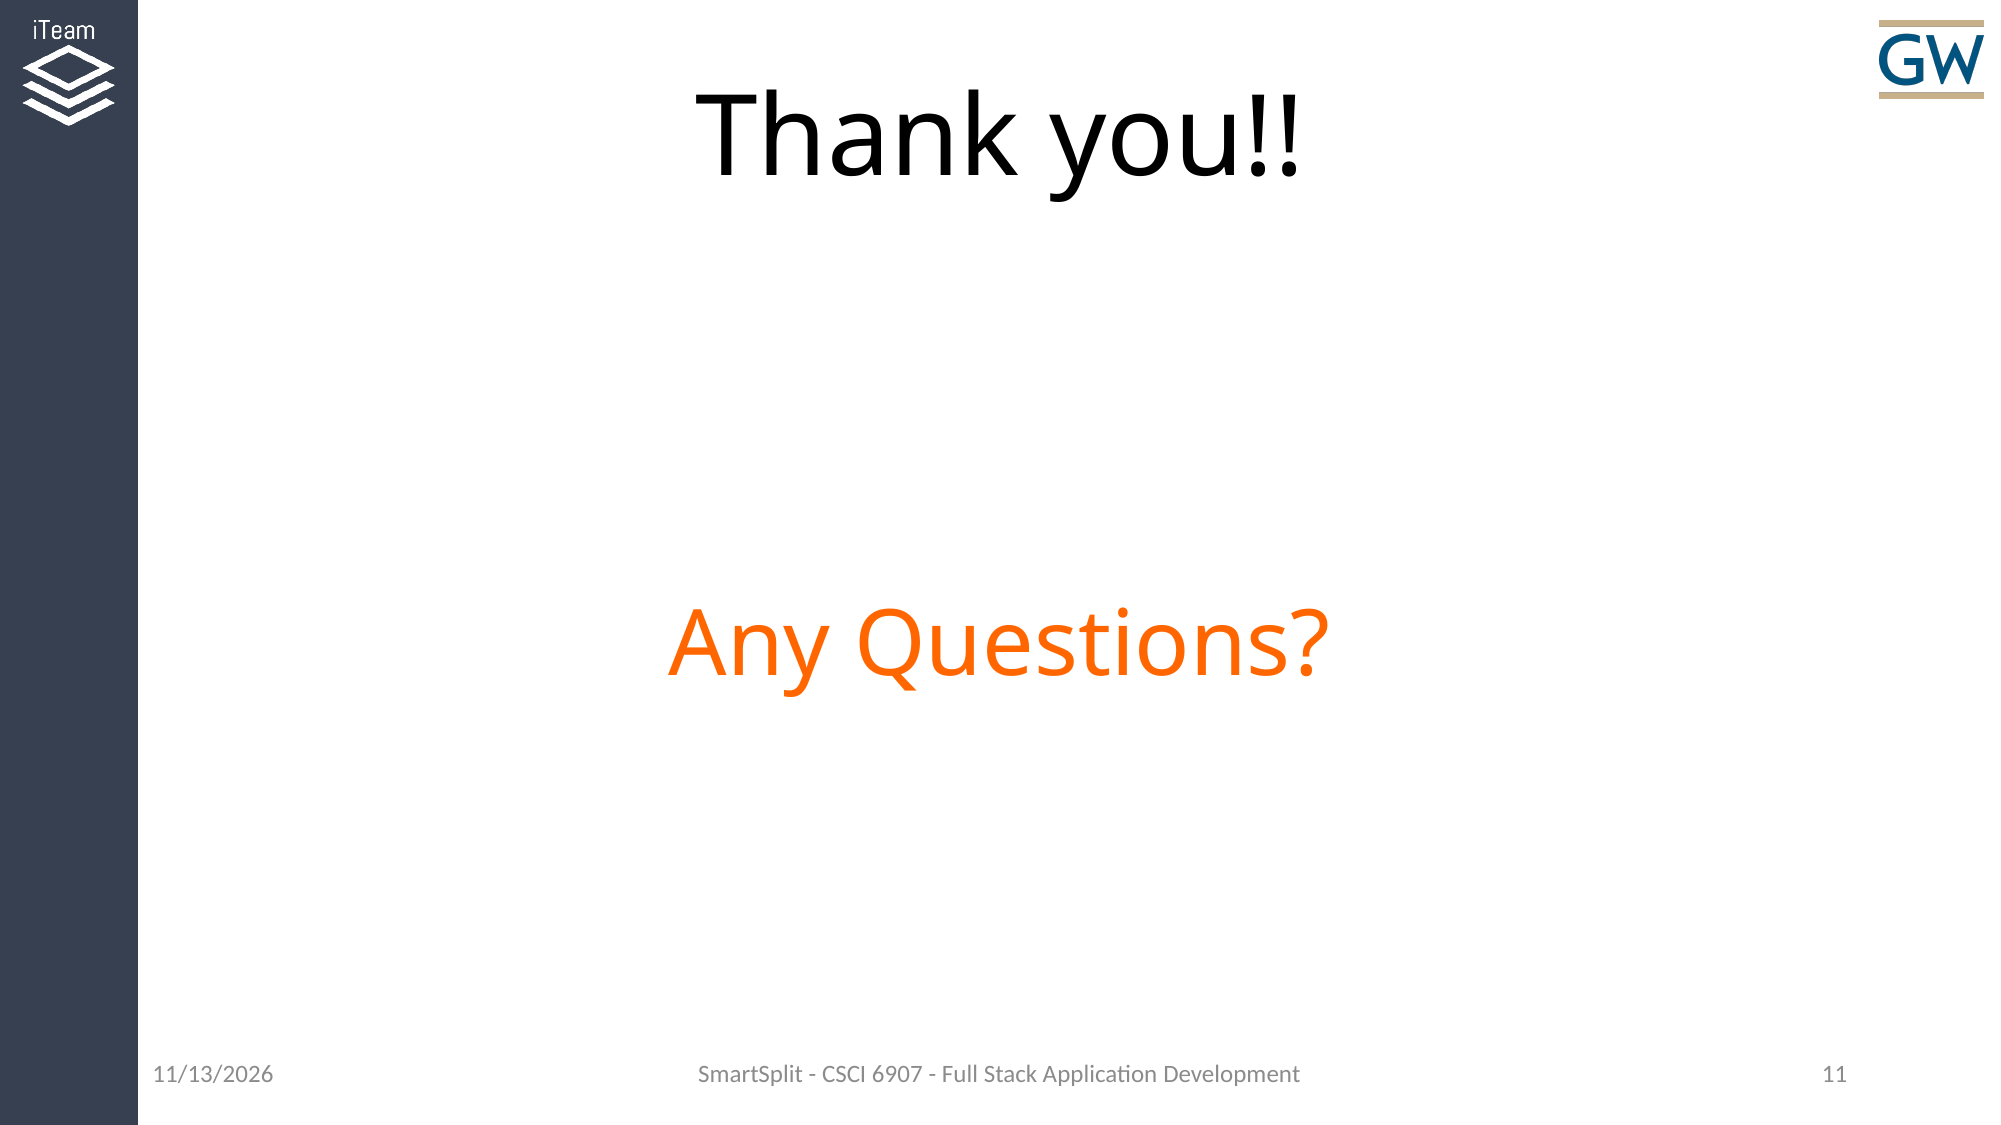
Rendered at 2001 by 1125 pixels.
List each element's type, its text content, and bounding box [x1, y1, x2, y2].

picture [22, 20, 115, 126]
slide_number 11 [1412, 1042, 1863, 1103]
picture [1879, 20, 1984, 99]
title Thank you!! Any Questions? [137, 0, 1863, 774]
footer SmartSplit - CSCI 6907 - Full Stack Application Development [662, 1042, 1338, 1103]
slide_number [137, 1042, 588, 1103]
